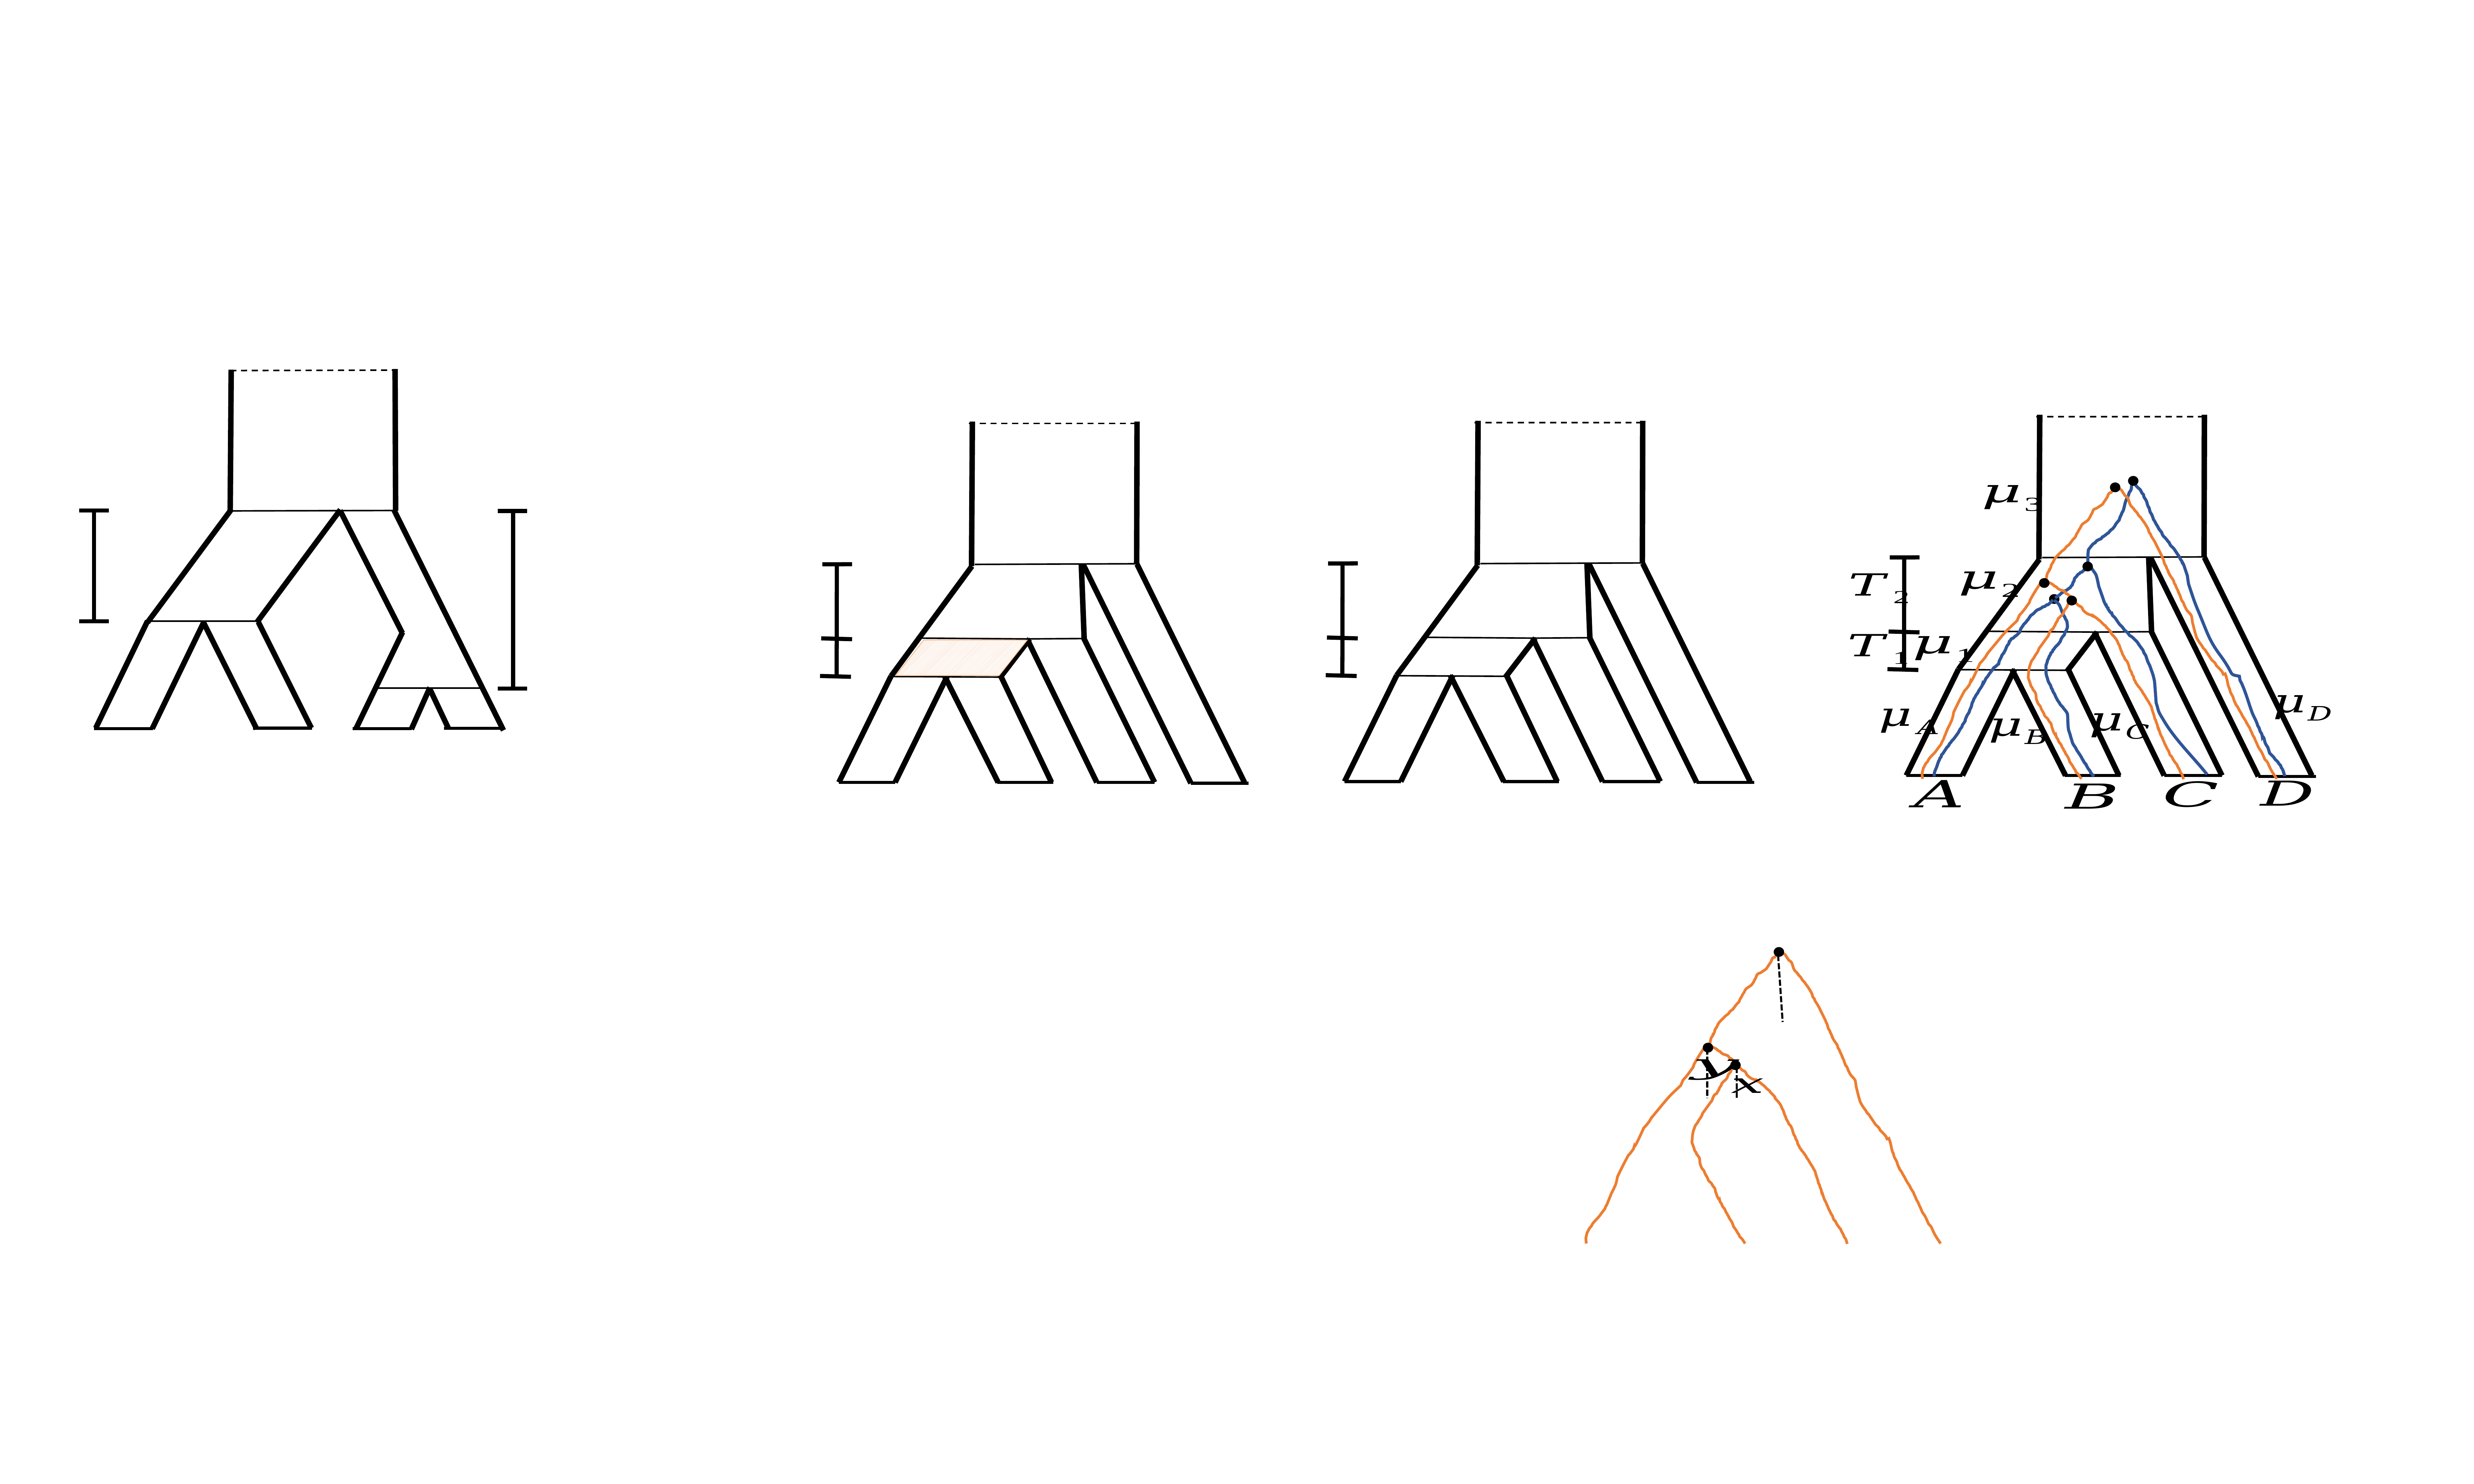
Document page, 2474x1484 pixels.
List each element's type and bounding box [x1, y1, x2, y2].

text_box [1847, 415, 2334, 817]
text_box [1713, 1047, 1732, 1059]
text_box [1710, 956, 1776, 1044]
text_box [1703, 1042, 1713, 1053]
text_box [1732, 1061, 1741, 1070]
text_box [1739, 1068, 1756, 1084]
text_box [1585, 1049, 1703, 1244]
text_box [79, 369, 527, 730]
text_box [1750, 1081, 1848, 1244]
text_box [820, 421, 1249, 783]
text_box [1783, 953, 1941, 1244]
text_box [1778, 955, 1783, 1022]
text_box [1692, 1069, 1746, 1244]
text_box [1773, 947, 1784, 957]
text_box [1325, 420, 1754, 783]
